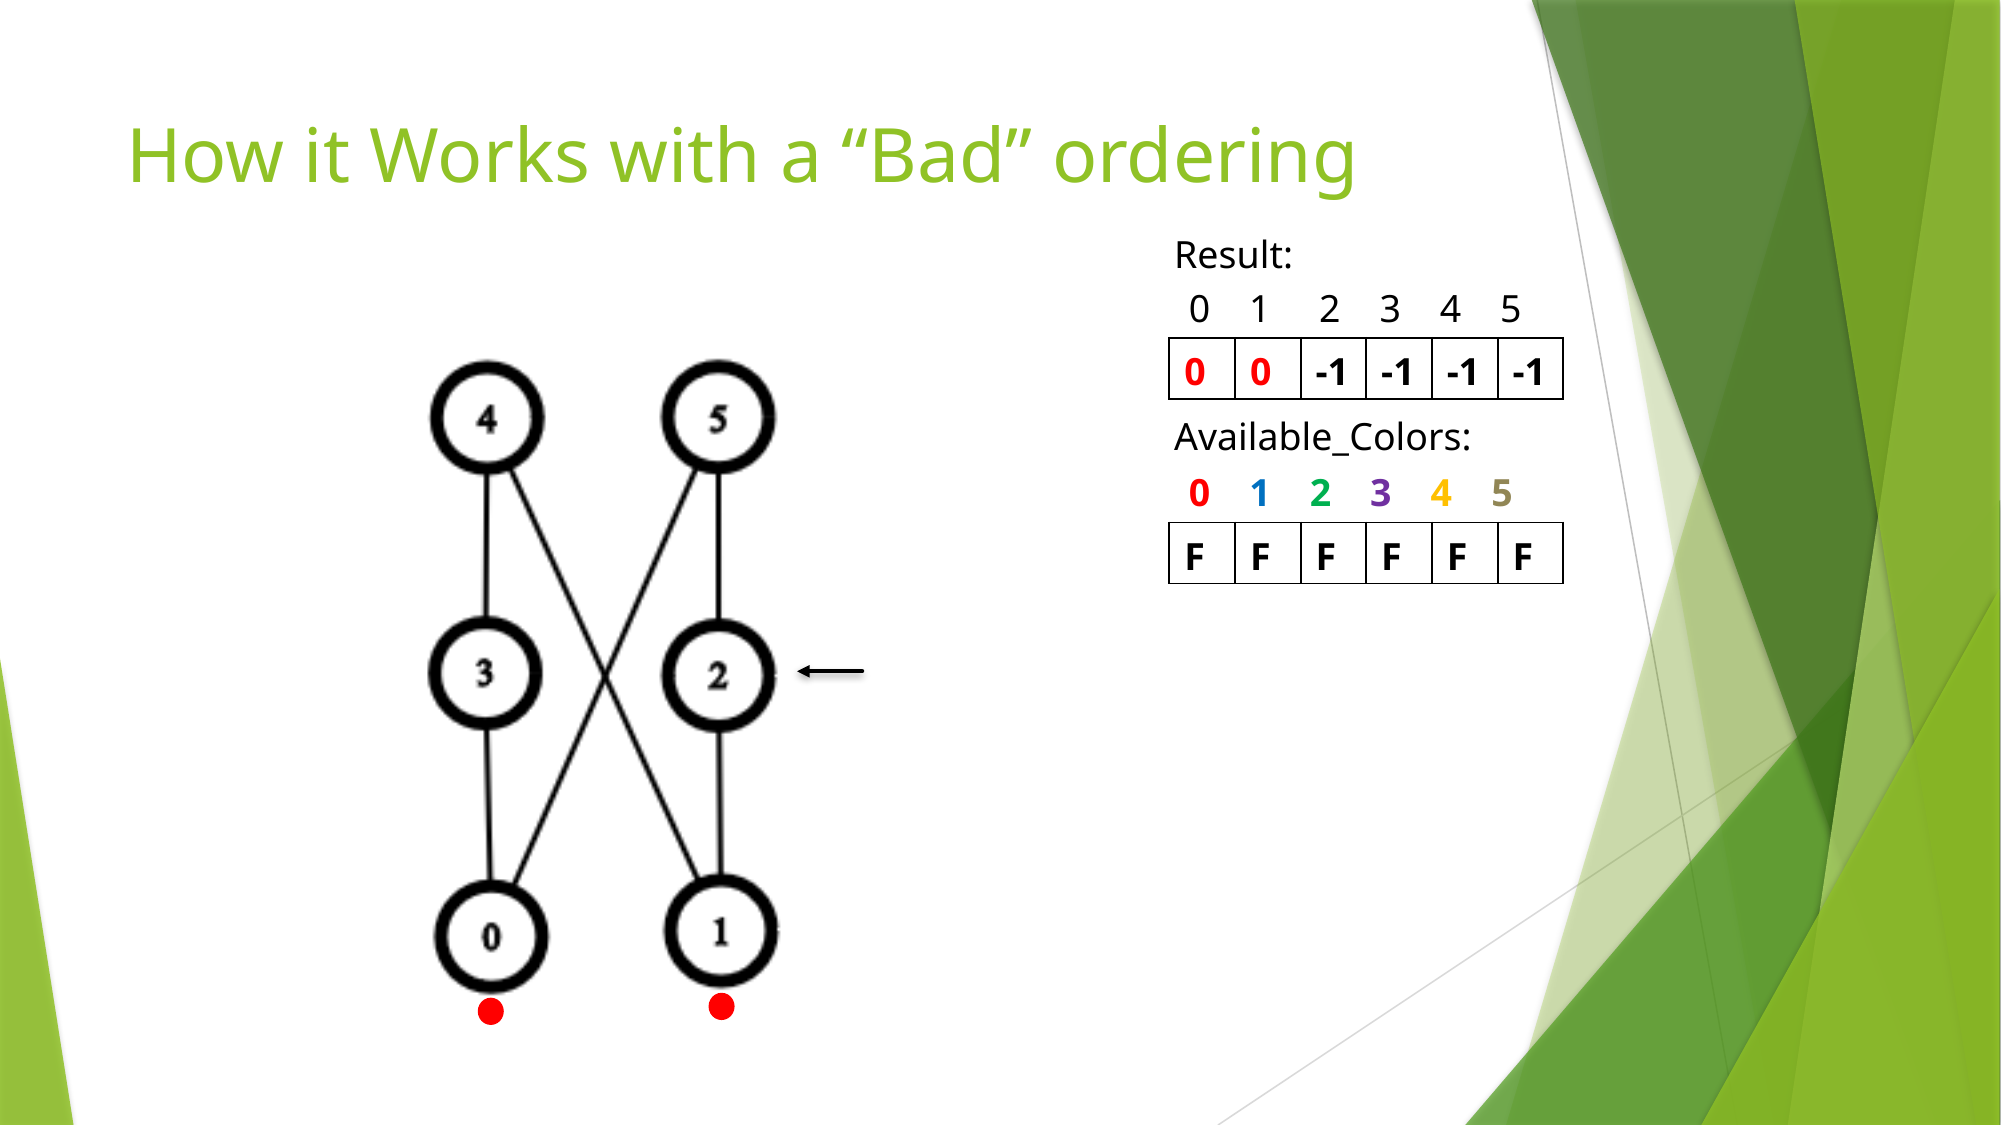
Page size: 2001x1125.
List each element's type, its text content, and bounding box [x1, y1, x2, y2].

text_box 0 1 2 3 4 5 [1174, 277, 1606, 337]
table_header F [1236, 523, 1300, 583]
table_header F [1302, 523, 1365, 583]
table_header F [1499, 523, 1562, 583]
text_box 0 1 2 3 4 5 [1174, 461, 1606, 522]
table_header -1 [1433, 339, 1497, 398]
table_header -1 [1302, 339, 1365, 398]
picture [225, 240, 1091, 1105]
title How it Works with a “Bad” ordering [111, 99, 1522, 317]
table_header F [1367, 523, 1431, 583]
table_header F [1433, 523, 1497, 583]
table_header F [1170, 523, 1234, 583]
text_box Result: [1159, 223, 1574, 284]
table_header 0 [1170, 339, 1234, 398]
table_header 0 [1236, 339, 1300, 398]
table_header -1 [1499, 339, 1562, 398]
text_box Available_Colors: [1159, 405, 1574, 466]
table_header -1 [1367, 339, 1431, 398]
